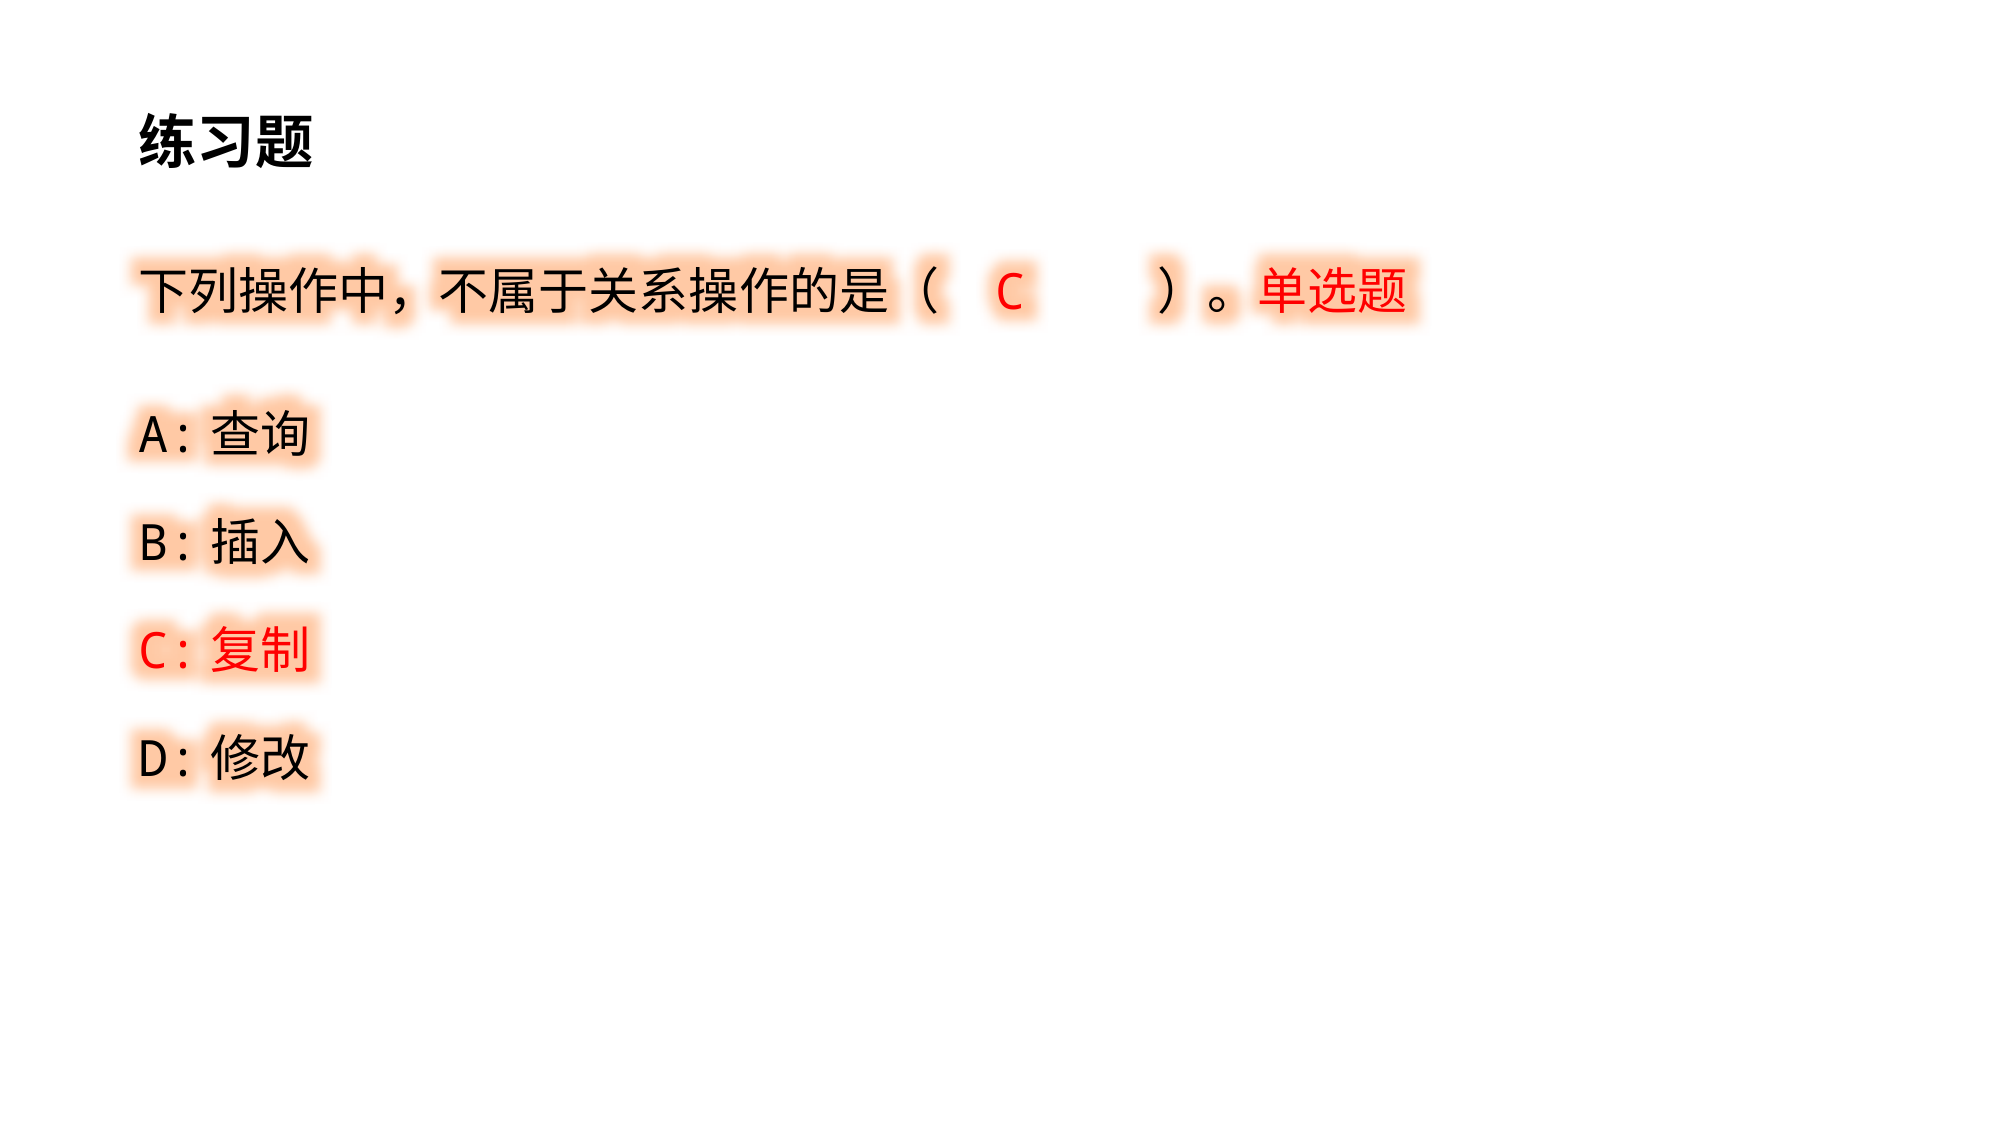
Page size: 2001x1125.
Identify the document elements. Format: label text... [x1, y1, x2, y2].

text_box 练习题 [120, 95, 1568, 184]
text_box 2.2.2.1 基本的关系操作 [113, 212, 1847, 1055]
text_box 2.2.1.19 关系数据库 [117, 216, 1843, 1051]
text_box 下列操作中，不属于关系操作的是（ C ）。单选题 A:查询 B:插入 C:复制 D:修改 [120, 219, 1839, 1047]
